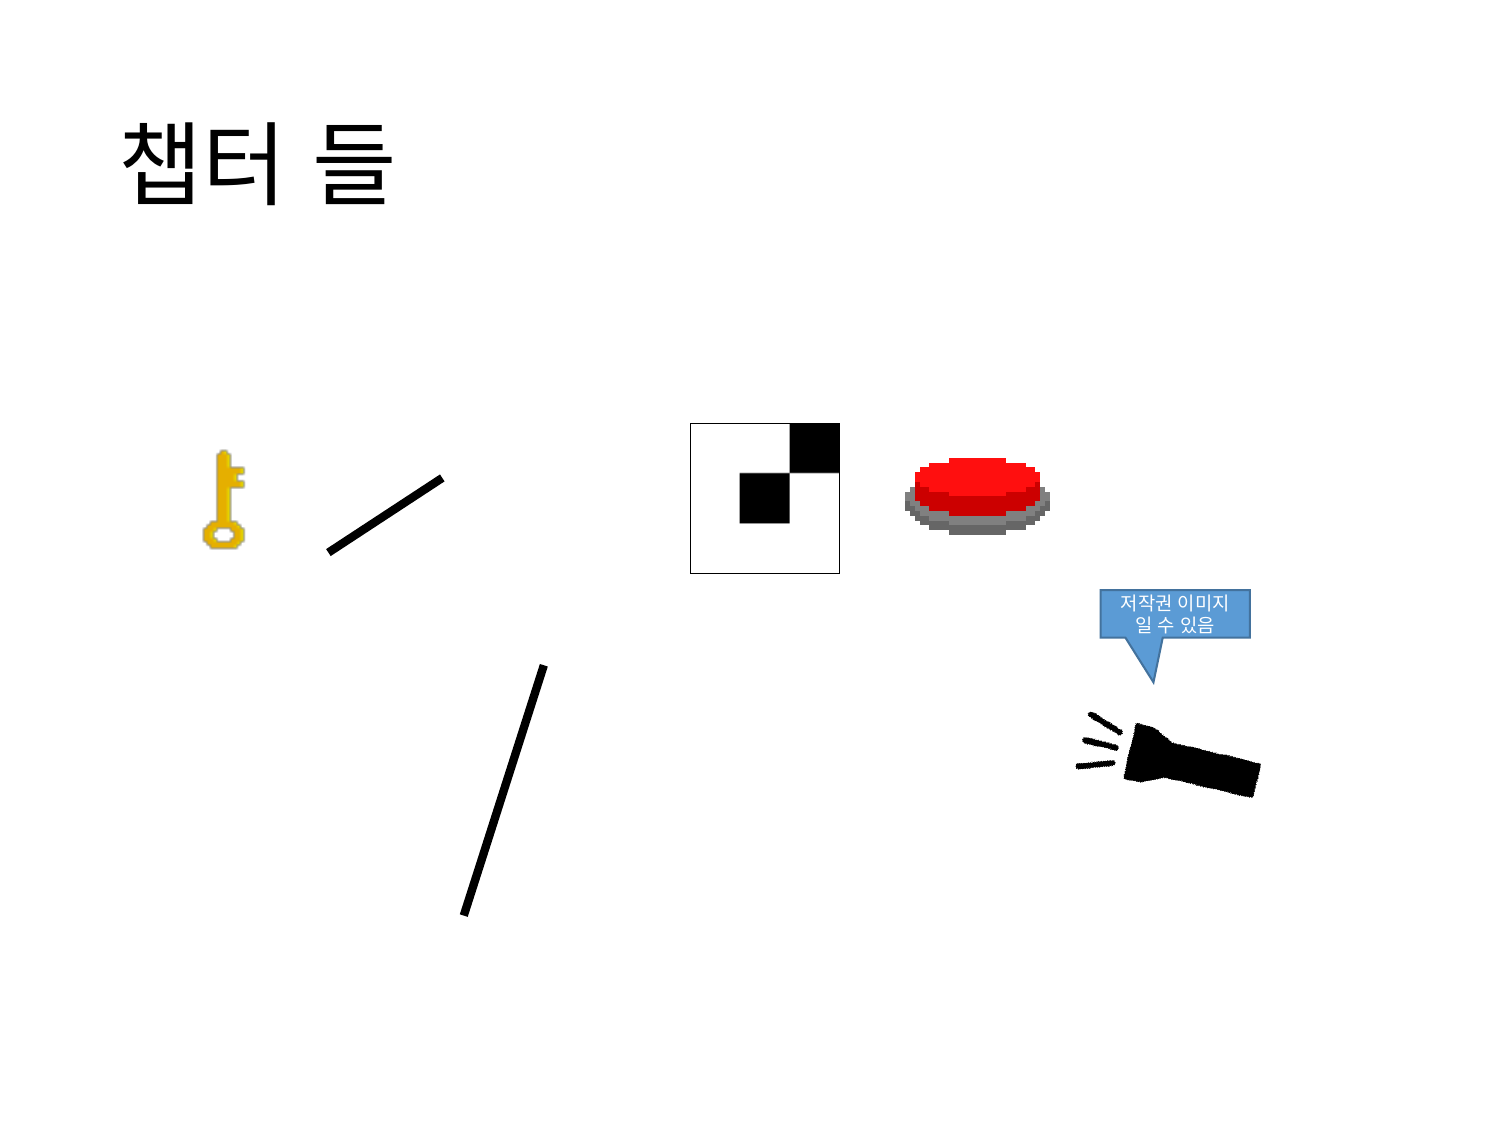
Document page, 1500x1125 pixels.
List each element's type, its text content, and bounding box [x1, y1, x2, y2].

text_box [328, 477, 443, 553]
text_box 저작권 이미지 일 수 있음 [1099, 589, 1251, 670]
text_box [393, 718, 614, 863]
title 챕터 들 [103, 59, 1397, 278]
picture [171, 445, 279, 553]
picture [1042, 639, 1286, 881]
picture [901, 434, 1055, 555]
picture [689, 423, 840, 574]
